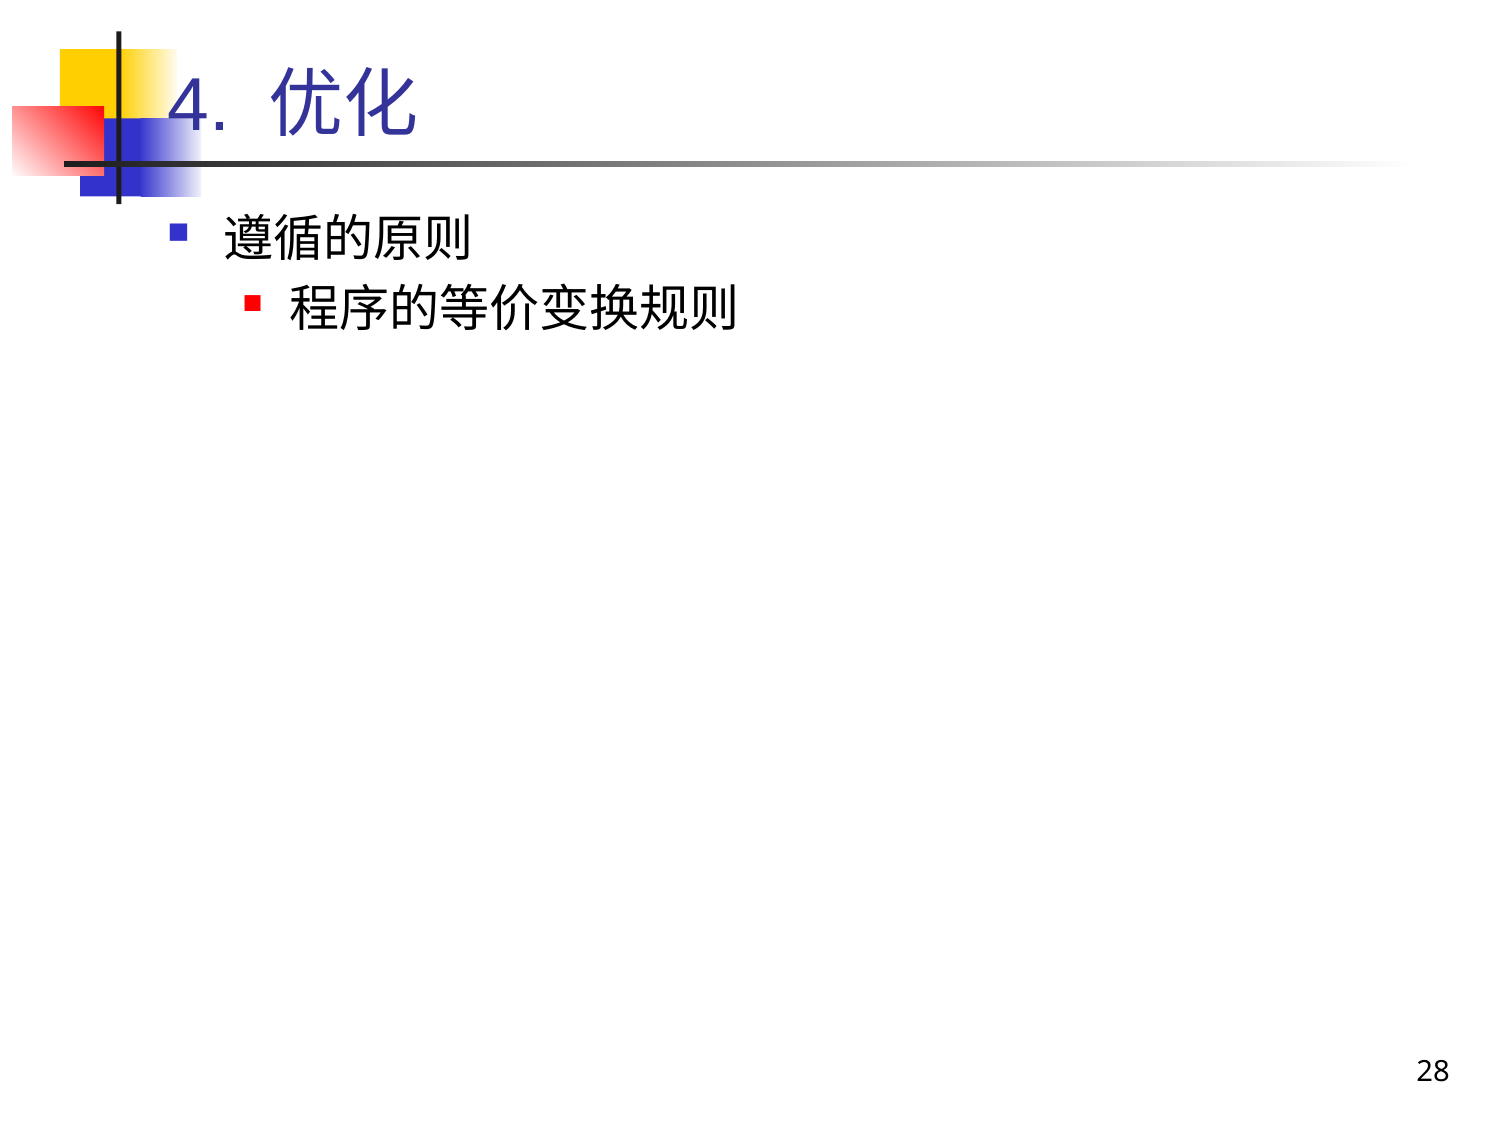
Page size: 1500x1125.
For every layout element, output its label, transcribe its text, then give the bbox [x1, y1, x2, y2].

title 4. 优化 [152, 46, 1466, 154]
list 遵循的原则 程序的等价变换规则 [152, 198, 1463, 1020]
slide_number 28 [1152, 1023, 1466, 1100]
